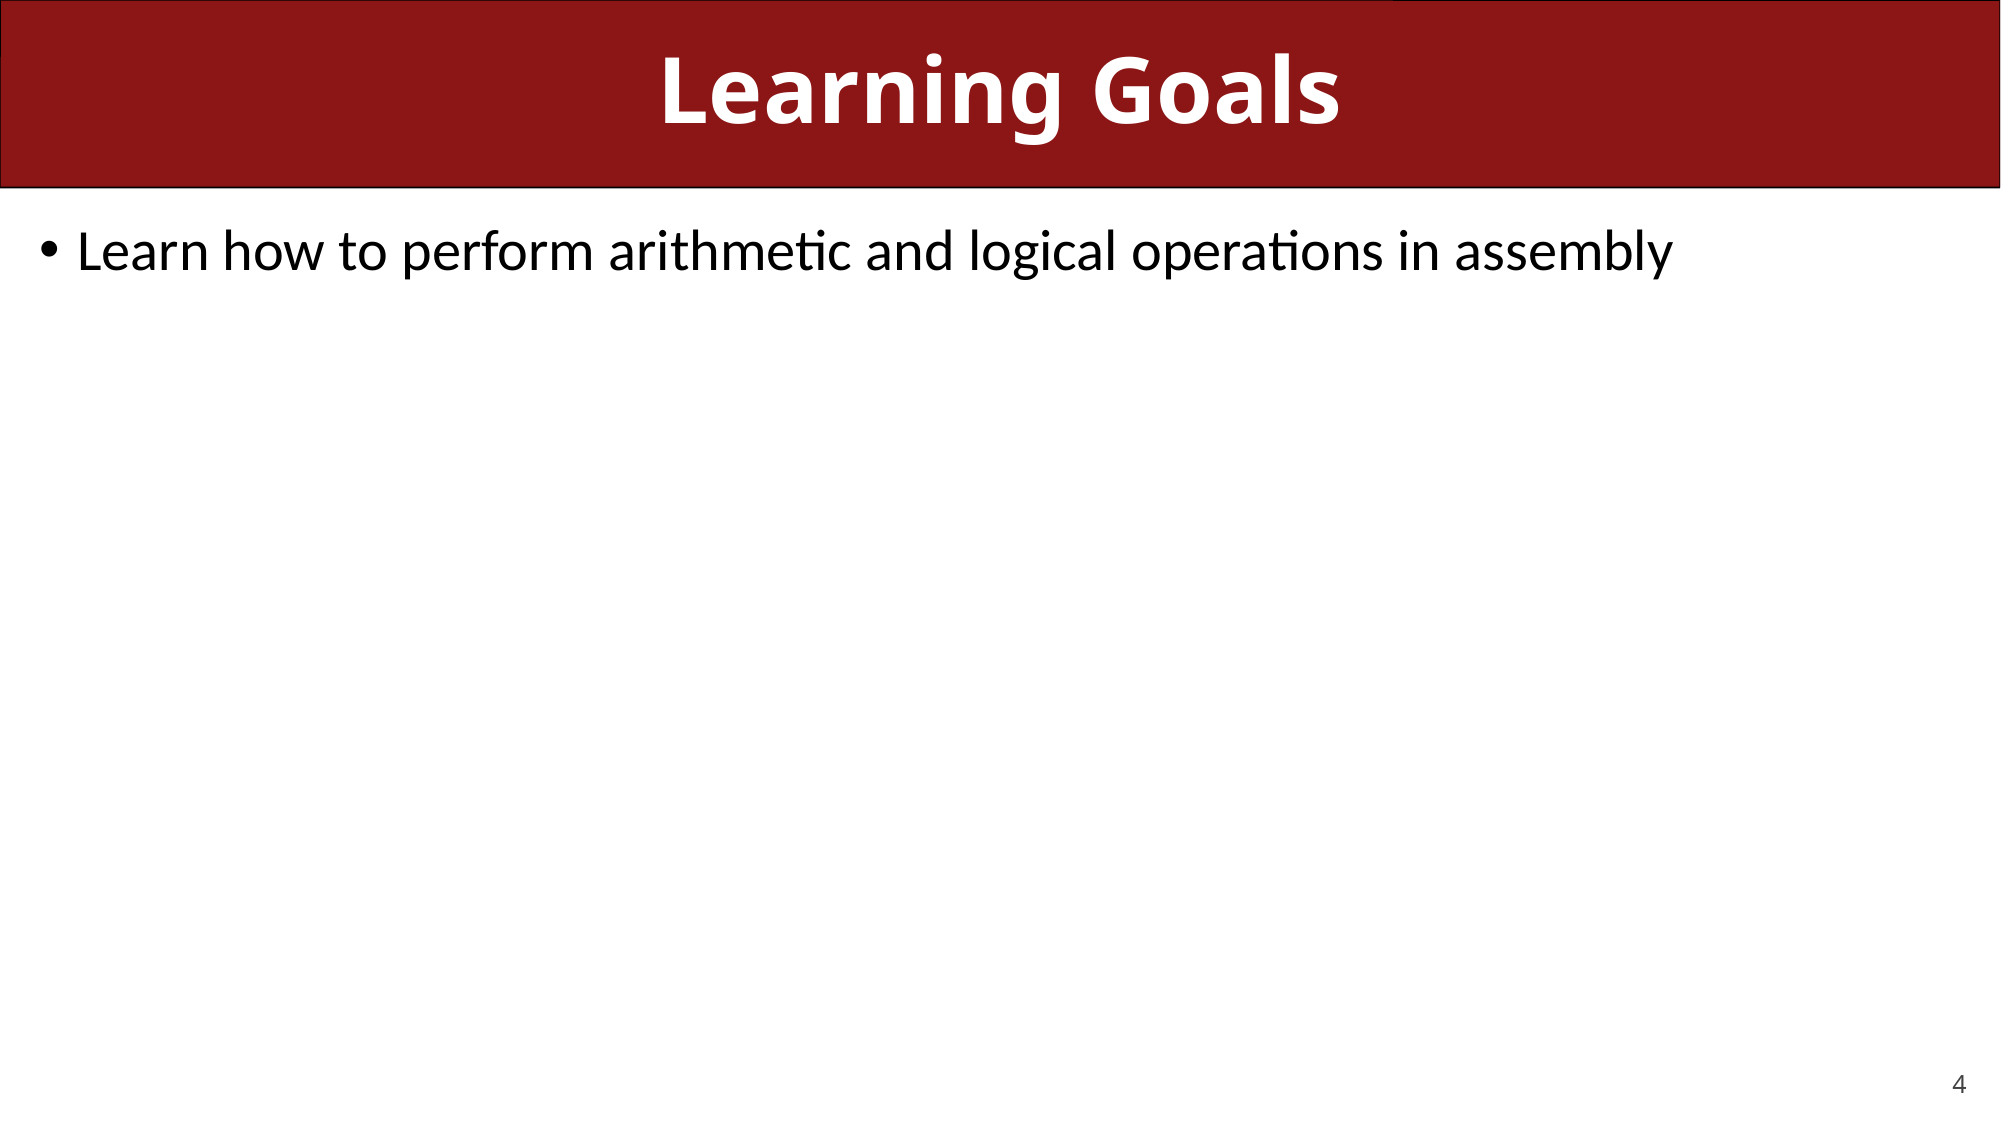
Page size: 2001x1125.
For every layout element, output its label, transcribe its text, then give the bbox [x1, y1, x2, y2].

list Learn how to perform arithmetic and logical operations in assembly [24, 212, 1963, 1113]
title Learning Goals [75, 0, 1925, 188]
